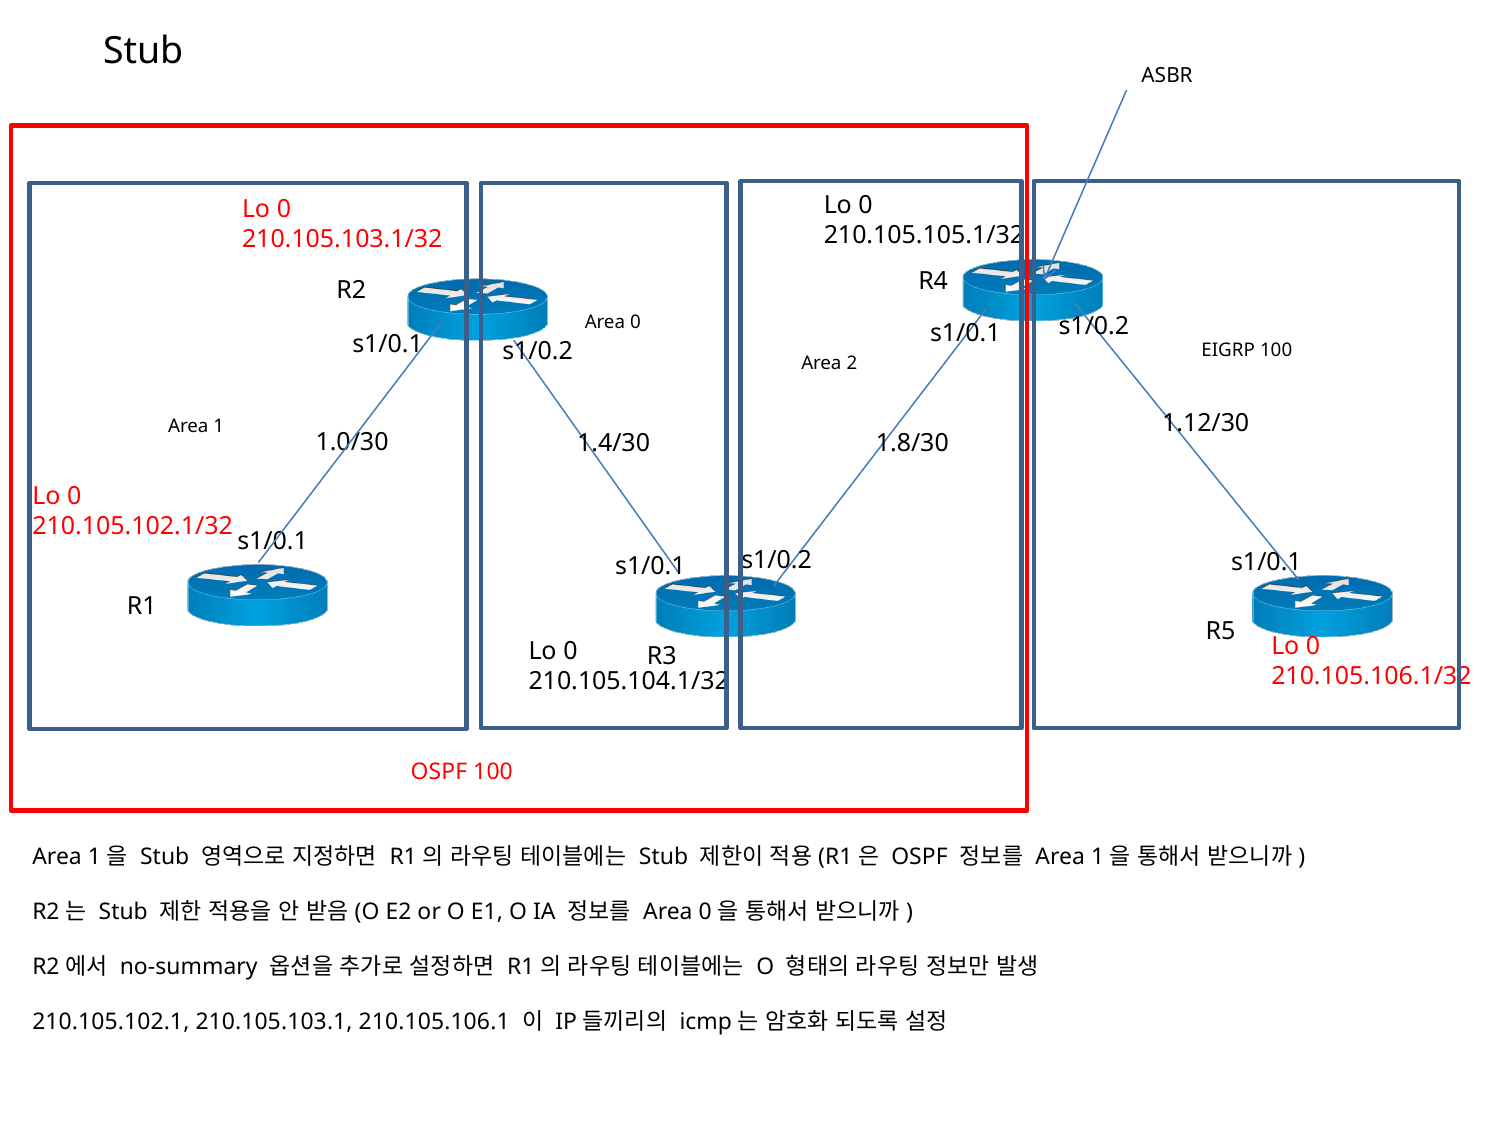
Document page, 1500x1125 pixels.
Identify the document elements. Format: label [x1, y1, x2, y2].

picture [407, 276, 550, 341]
picture [987, 317, 1007, 321]
picture [1251, 573, 1394, 637]
picture [187, 562, 330, 626]
text_box [88, 19, 625, 79]
text_box [17, 834, 1382, 1042]
picture [962, 257, 1043, 321]
picture [655, 573, 798, 637]
text_box [9, 54, 1500, 813]
